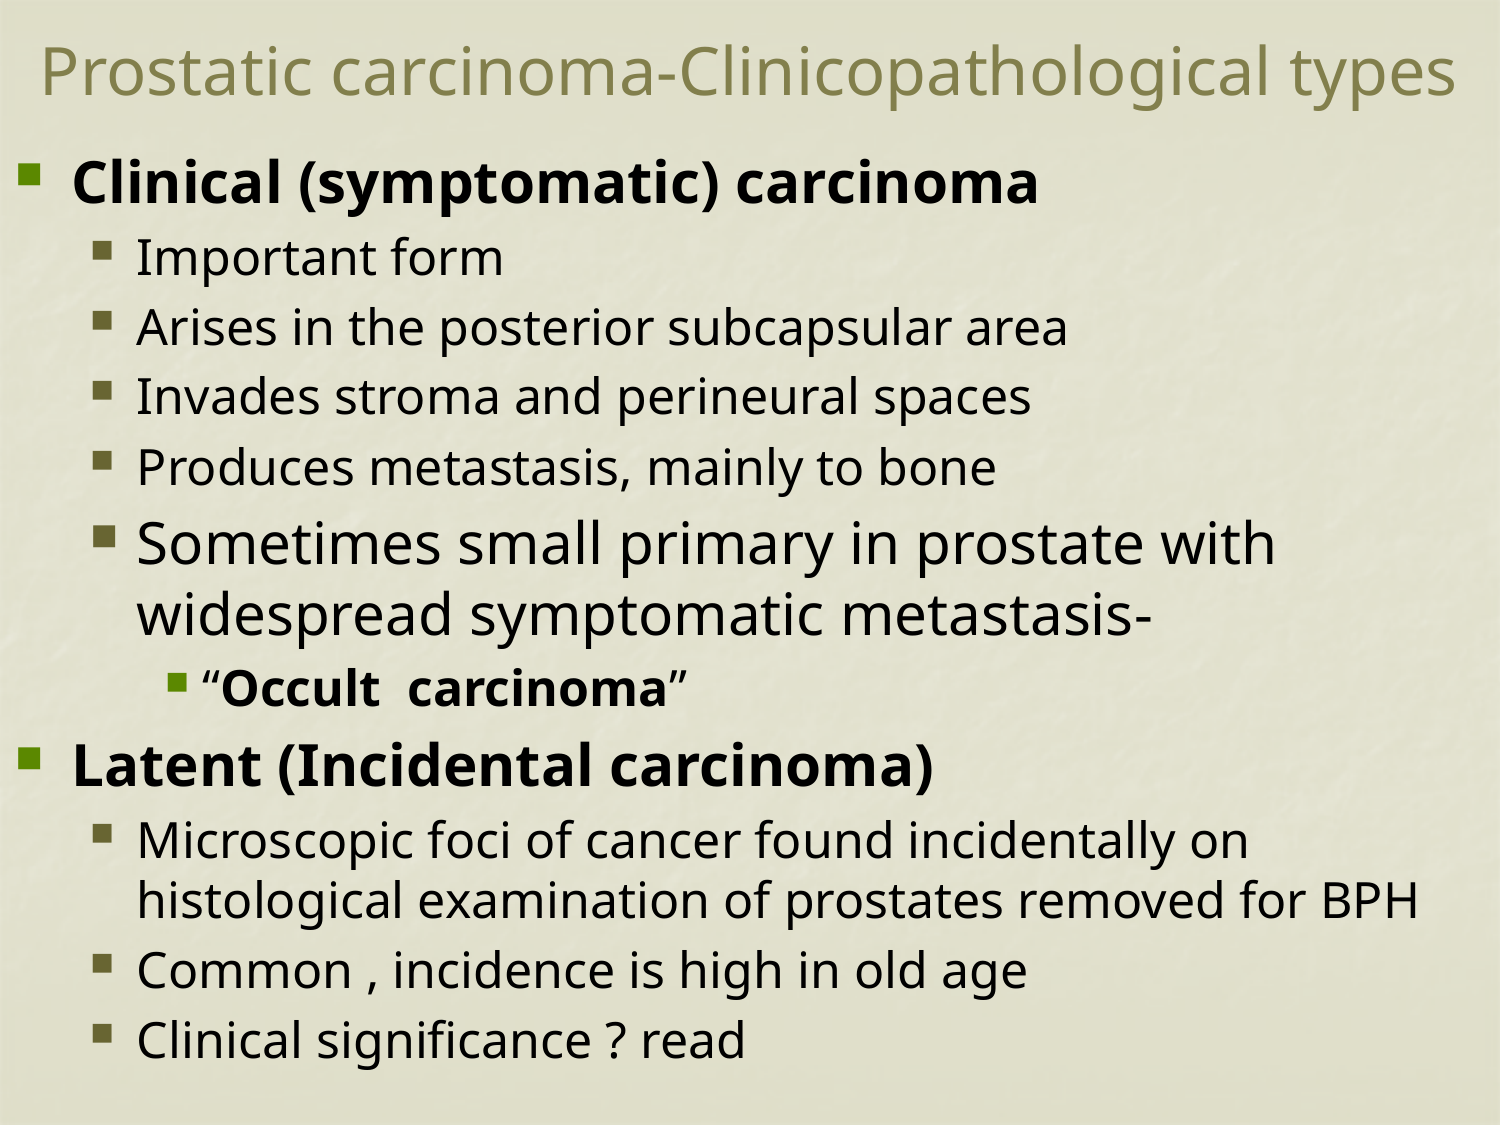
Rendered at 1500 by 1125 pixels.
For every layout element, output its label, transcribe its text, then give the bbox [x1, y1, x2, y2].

list Clinical (symptomatic) carcinoma Important form Arises in the posterior subcapsular area Invades stroma and perineural spaces Produces metastasis, mainly to bone Sometimes small primary in prostate with widespread symptomatic metastasis- “Occult carcinoma” Latent (Incidental carcinoma) Microscopic foci of cancer found incidentally on histological examination of prostates removed for BPH Common , incidence is high in old age Clinical significance ? read [0, 137, 1500, 1125]
title Prostatic carcinoma-Clinicopathological types [0, 0, 1500, 137]
